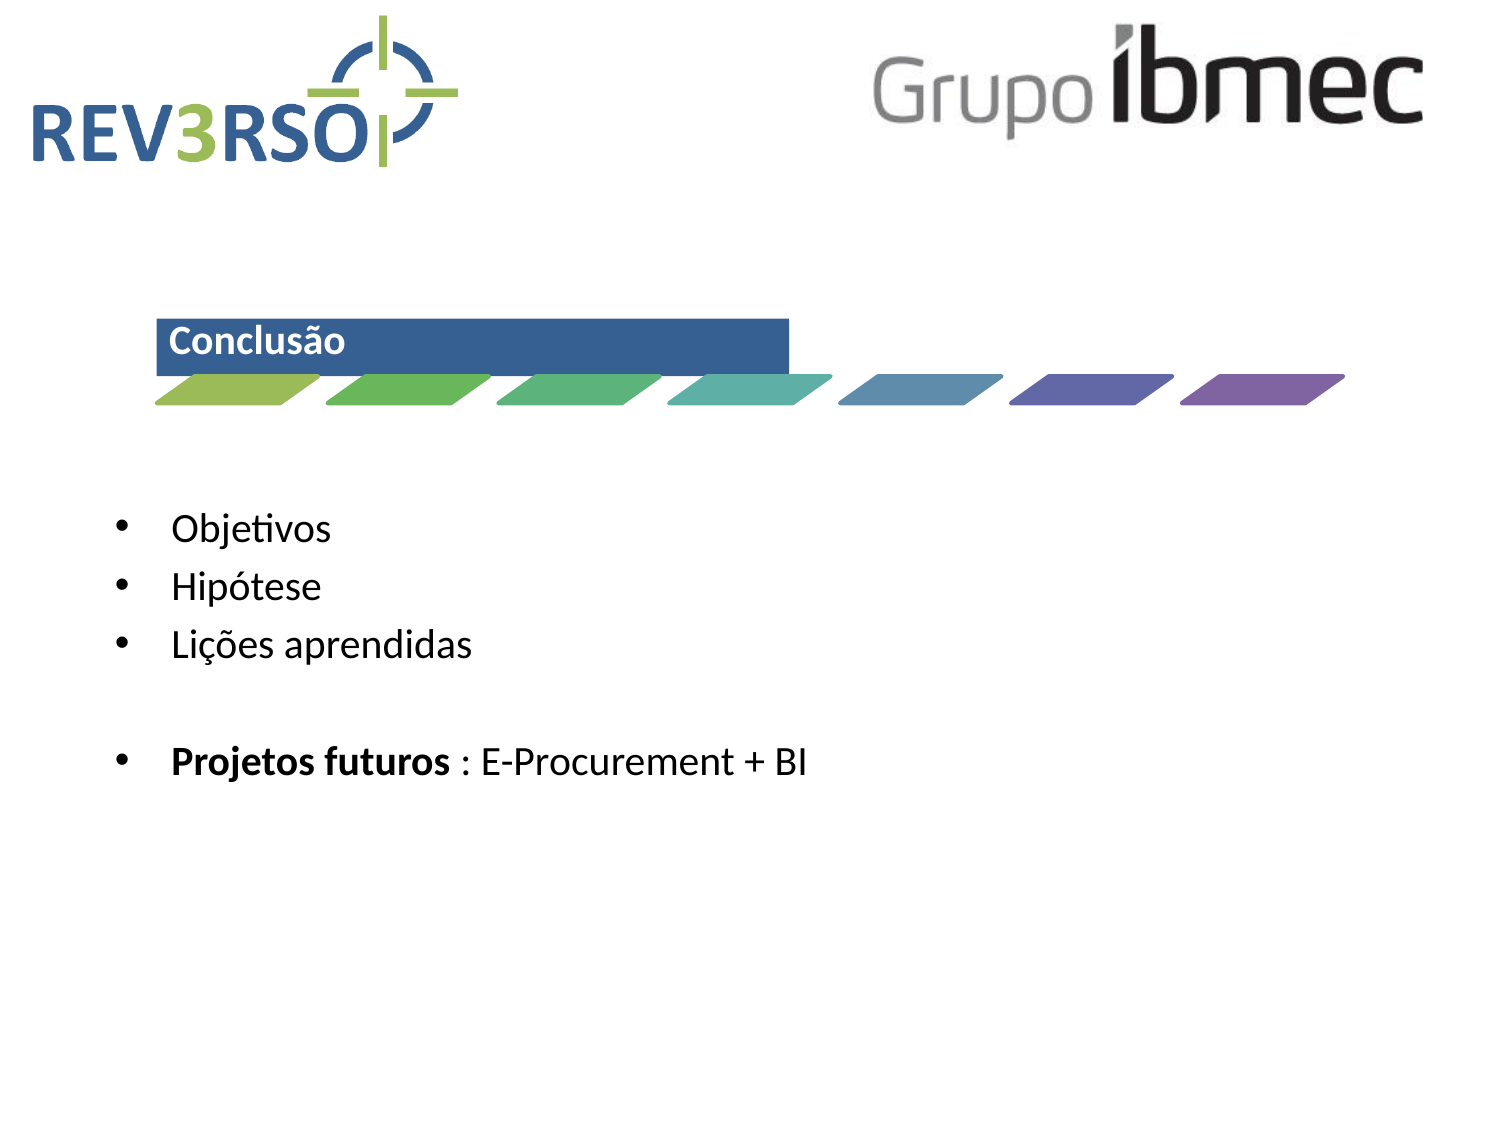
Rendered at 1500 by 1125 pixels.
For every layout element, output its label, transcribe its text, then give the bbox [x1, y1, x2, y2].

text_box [76, 312, 1424, 410]
picture [868, 17, 1424, 148]
picture [29, 13, 461, 173]
text_box [74, 468, 1425, 1035]
list Objetivos Hipótese Lições aprendidas Projetos futuros : E-Procurement + BI [99, 492, 1450, 1060]
